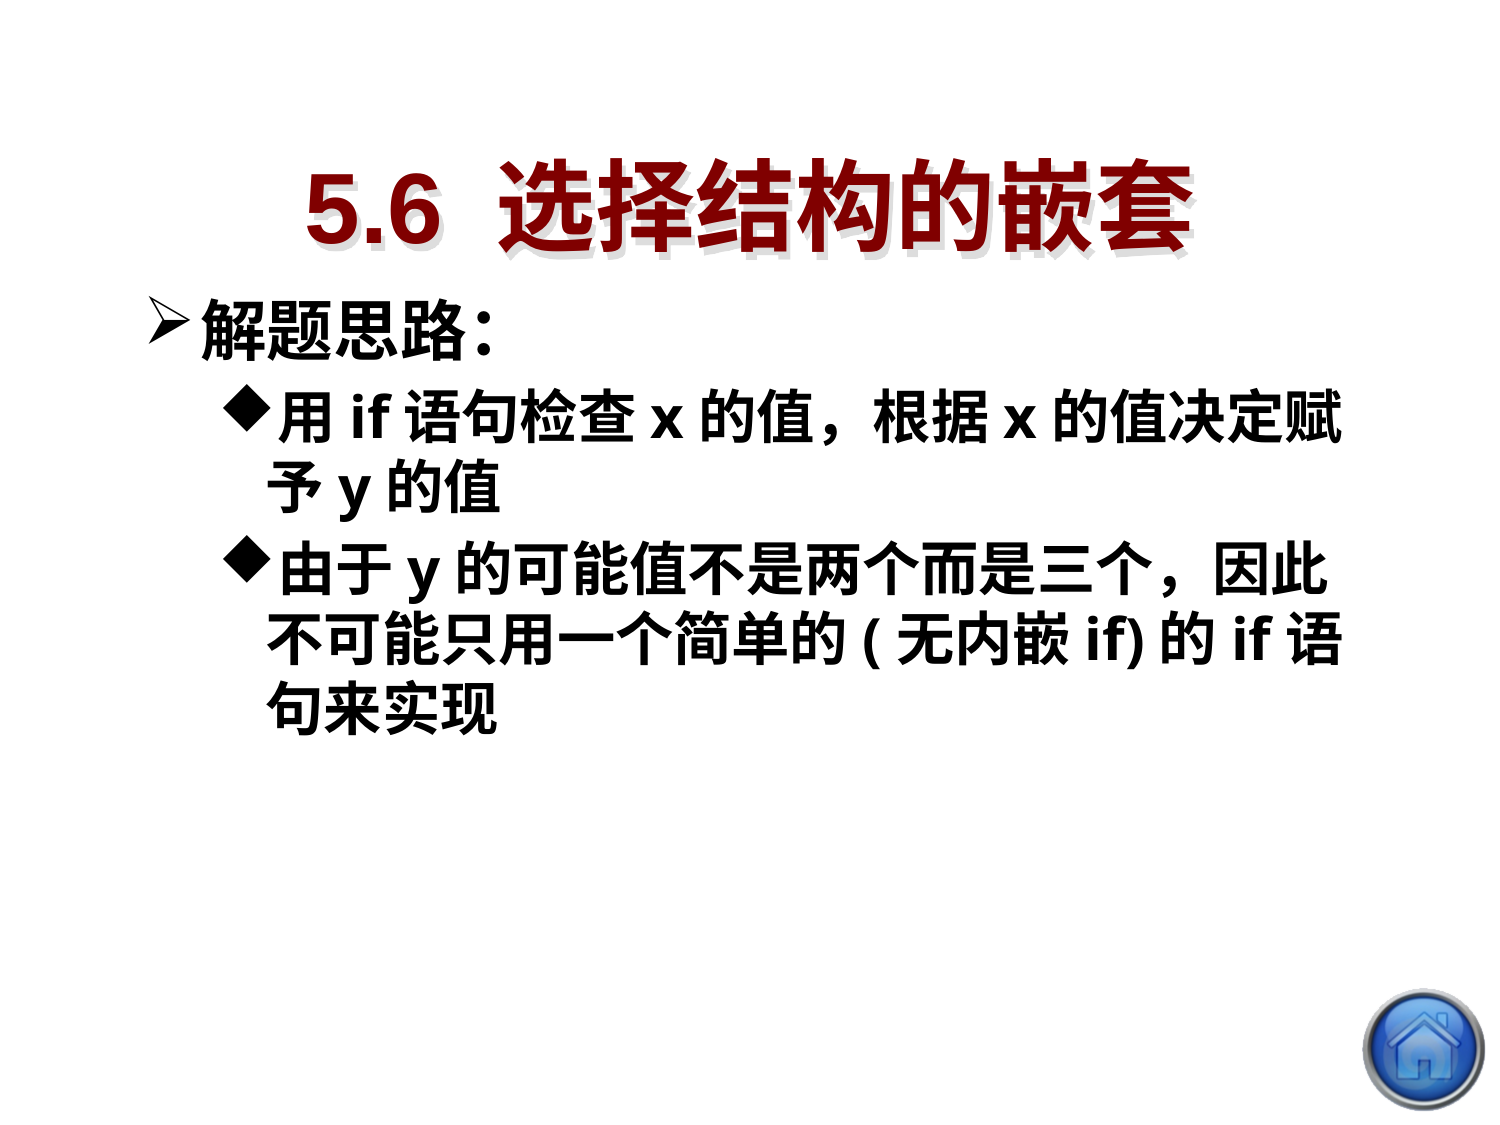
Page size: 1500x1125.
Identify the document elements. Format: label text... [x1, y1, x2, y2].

picture [1347, 973, 1500, 1125]
list 解题思路： 用if语句检查x的值，根据x的值决定赋予y的值 由于y的可能值不是两个而是三个，因此不可能只用一个简单的(无内嵌if)的if语句来实现 [128, 281, 1395, 809]
title 5.6 选择结构的嵌套 [58, 102, 1442, 306]
